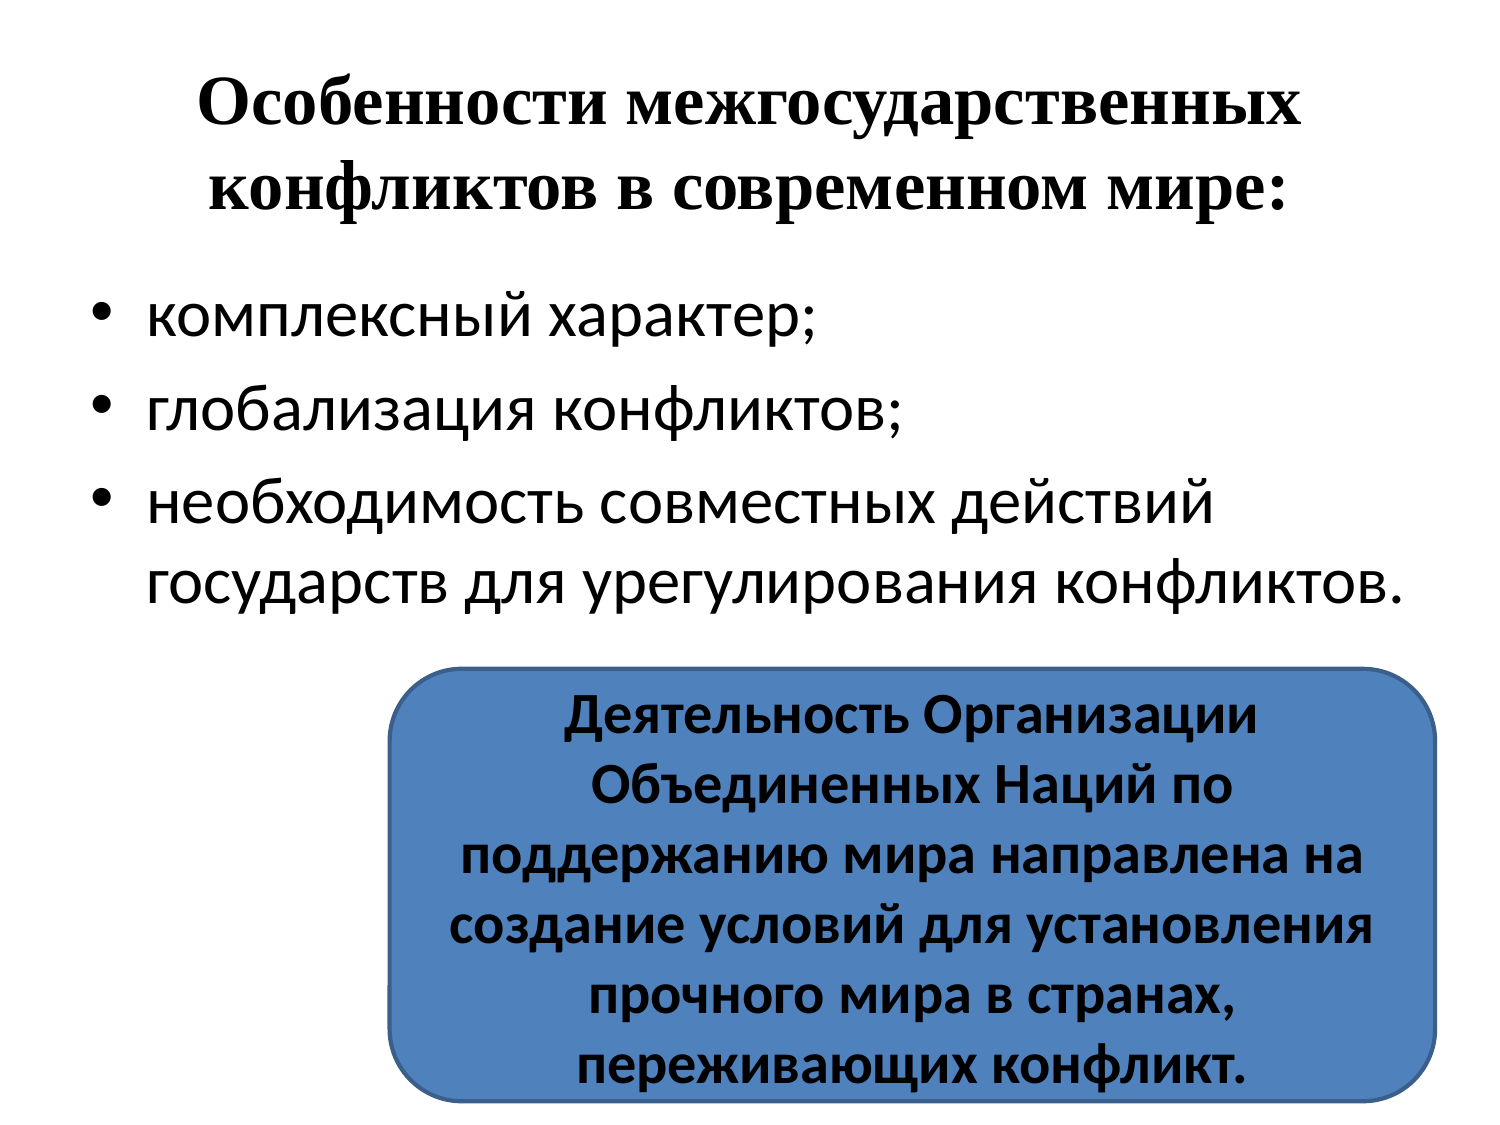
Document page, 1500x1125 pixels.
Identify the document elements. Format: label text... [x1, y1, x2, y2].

text_box Деятельность Организации Объединенных Наций по поддержанию мира направлена на создание условий для установления прочного мира в странах, переживающих конфликт. [387, 666, 1438, 1104]
title Особенности межгосударственных конфликтов в современном мире: [75, 45, 1425, 233]
list комплексный характер; глобализация конфликтов; необходимость совместных действий государств для урегулирования конфликтов. [75, 262, 1425, 646]
